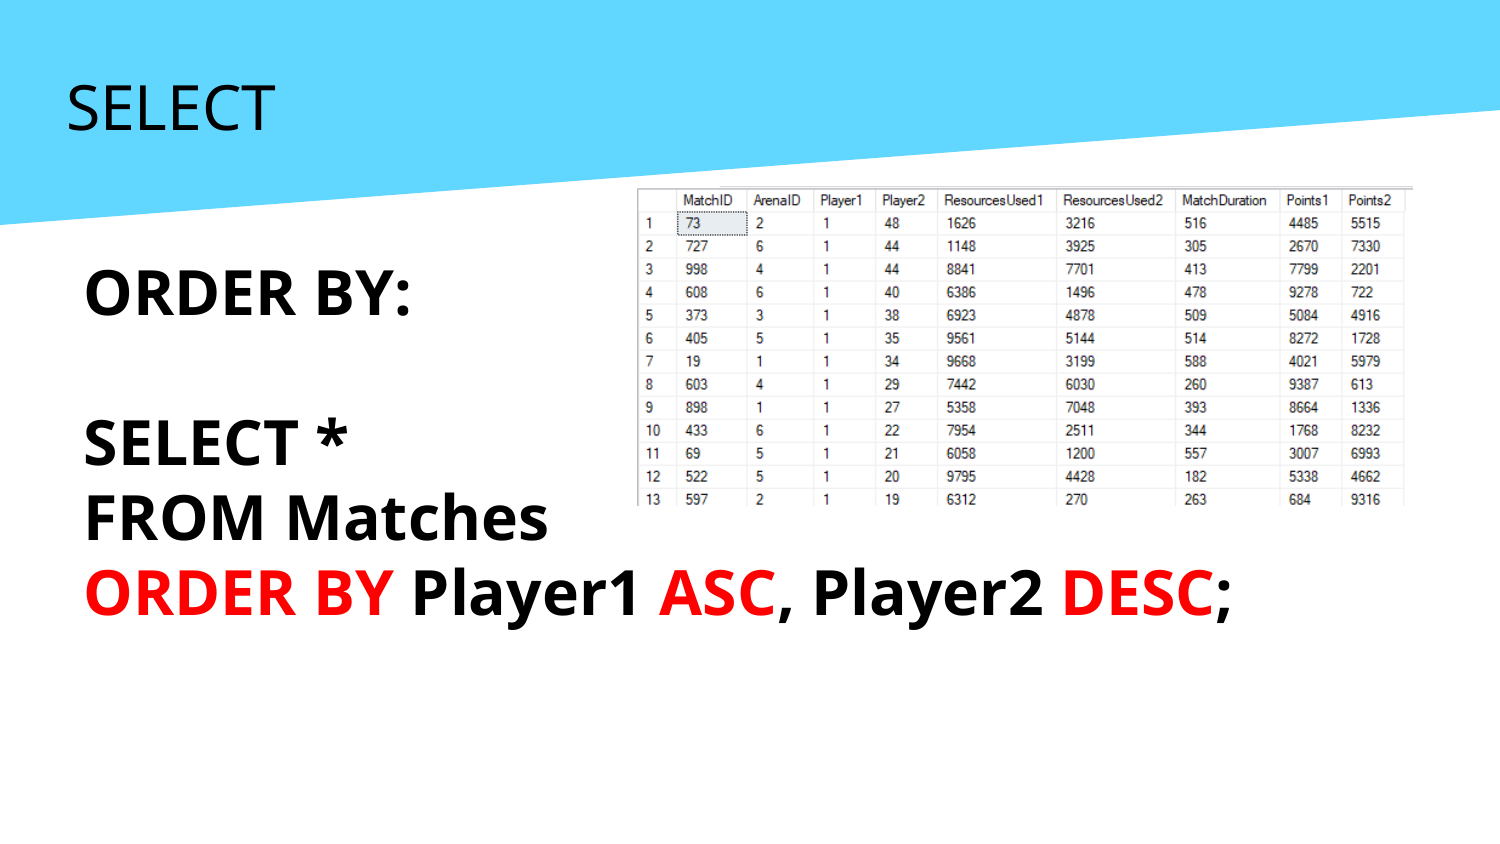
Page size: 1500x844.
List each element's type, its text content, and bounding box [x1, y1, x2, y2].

text_box [0, 0, 1500, 226]
subtitle ORDER BY: SELECT * FROM Matches ORDER BY Player1 ASC, Player2 DESC; [50, 238, 1448, 814]
title SELECT [51, 53, 1449, 156]
picture [636, 185, 1413, 507]
